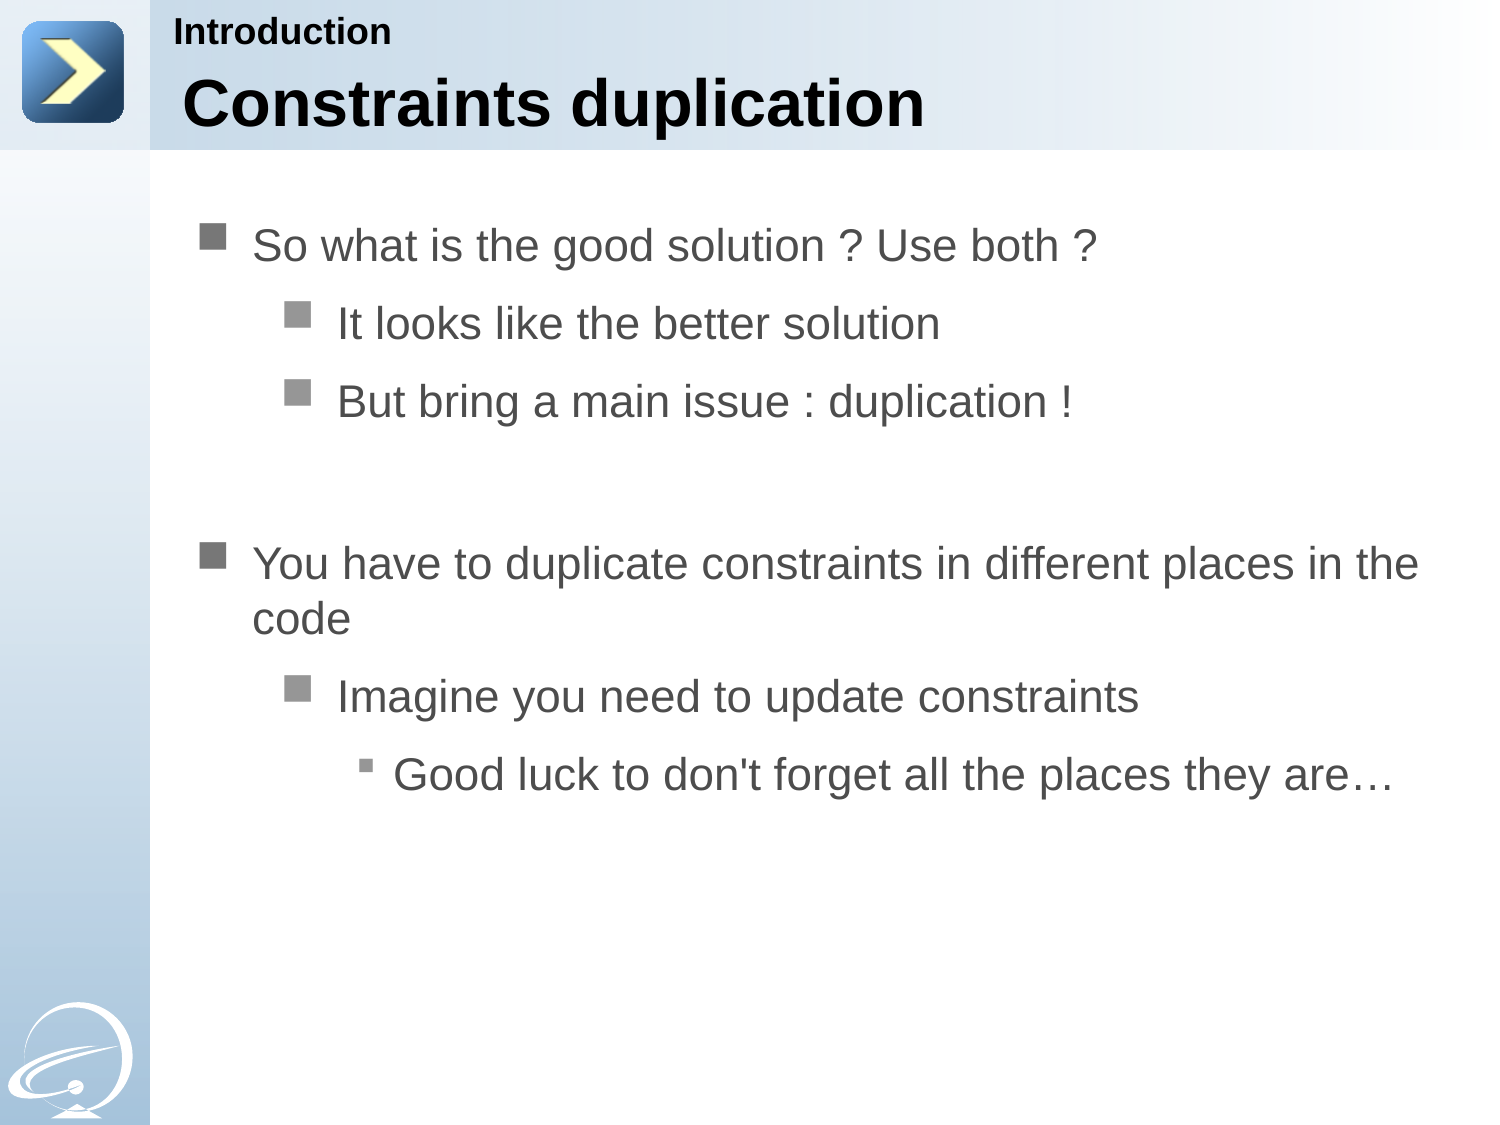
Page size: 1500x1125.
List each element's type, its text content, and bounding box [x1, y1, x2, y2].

text_box Introduction [158, 0, 1500, 60]
text_box Constraints duplication [167, 30, 1436, 169]
list So what is the good solution ? Use both ? It looks like the better solution But bring a main issue : duplication ! You have to duplicate constraints in different places in the code Imagine you need to update constraints Good luck to don't forget all the places they are… [180, 207, 1448, 971]
picture [21, 19, 129, 127]
